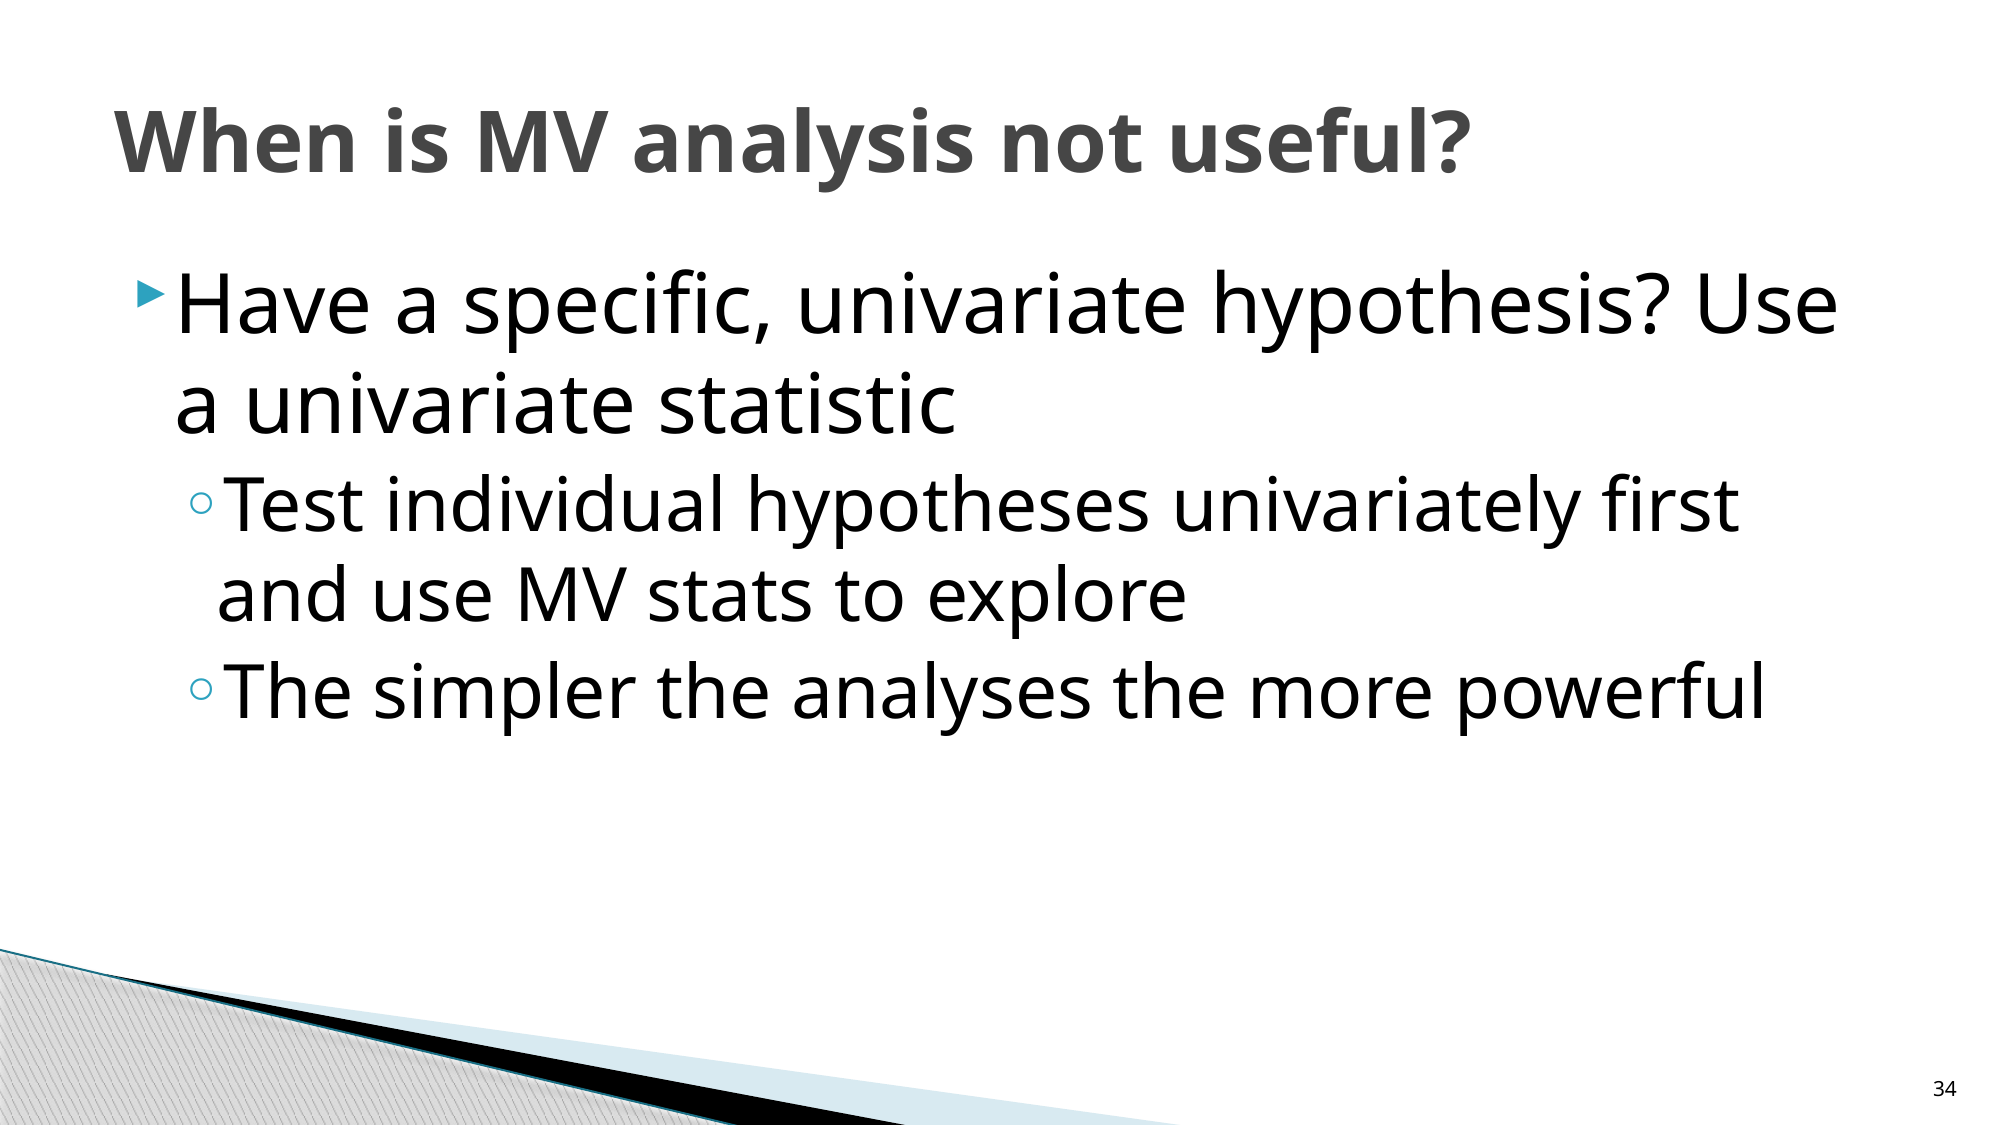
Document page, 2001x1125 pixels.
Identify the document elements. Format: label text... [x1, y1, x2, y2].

slide_number 34 [1891, 1051, 1972, 1112]
title When is MV analysis not useful? [99, 45, 1900, 233]
list Have a specific, univariate hypothesis? Use a univariate statistic Test individual hypotheses univariately first and use MV stats to explore The simpler the analyses the more powerful [99, 243, 1900, 986]
